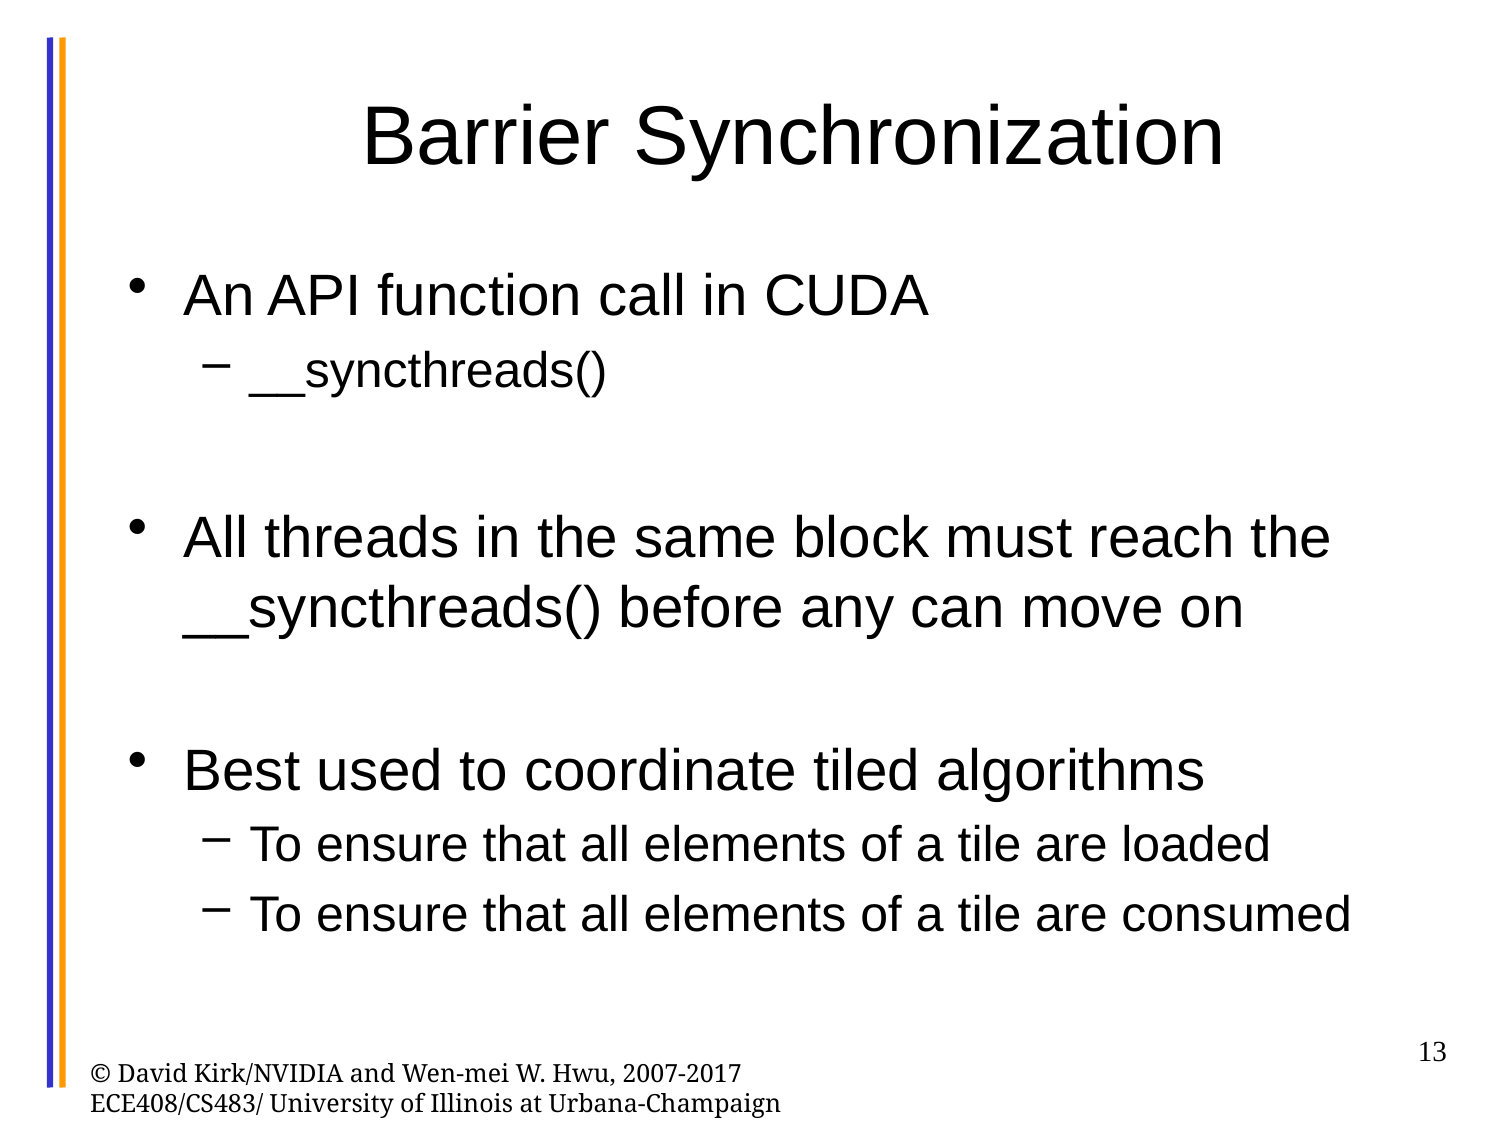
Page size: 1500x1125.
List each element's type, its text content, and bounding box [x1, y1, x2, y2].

title Barrier Synchronization [112, 37, 1475, 225]
list An API function call in CUDA __syncthreads() All threads in the same block must reach the __syncthreads() before any can move on Best used to coordinate tiled algorithms To ensure that all elements of a tile are loaded To ensure that all elements of a tile are consumed [112, 249, 1475, 1000]
footer © David Kirk/NVIDIA and Wen-mei W. Hwu, 2007-2017 ECE408/CS483/ University of Illinois at Urbana-Champaign [74, 1049, 938, 1101]
slide_number 13 [1149, 1024, 1463, 1101]
